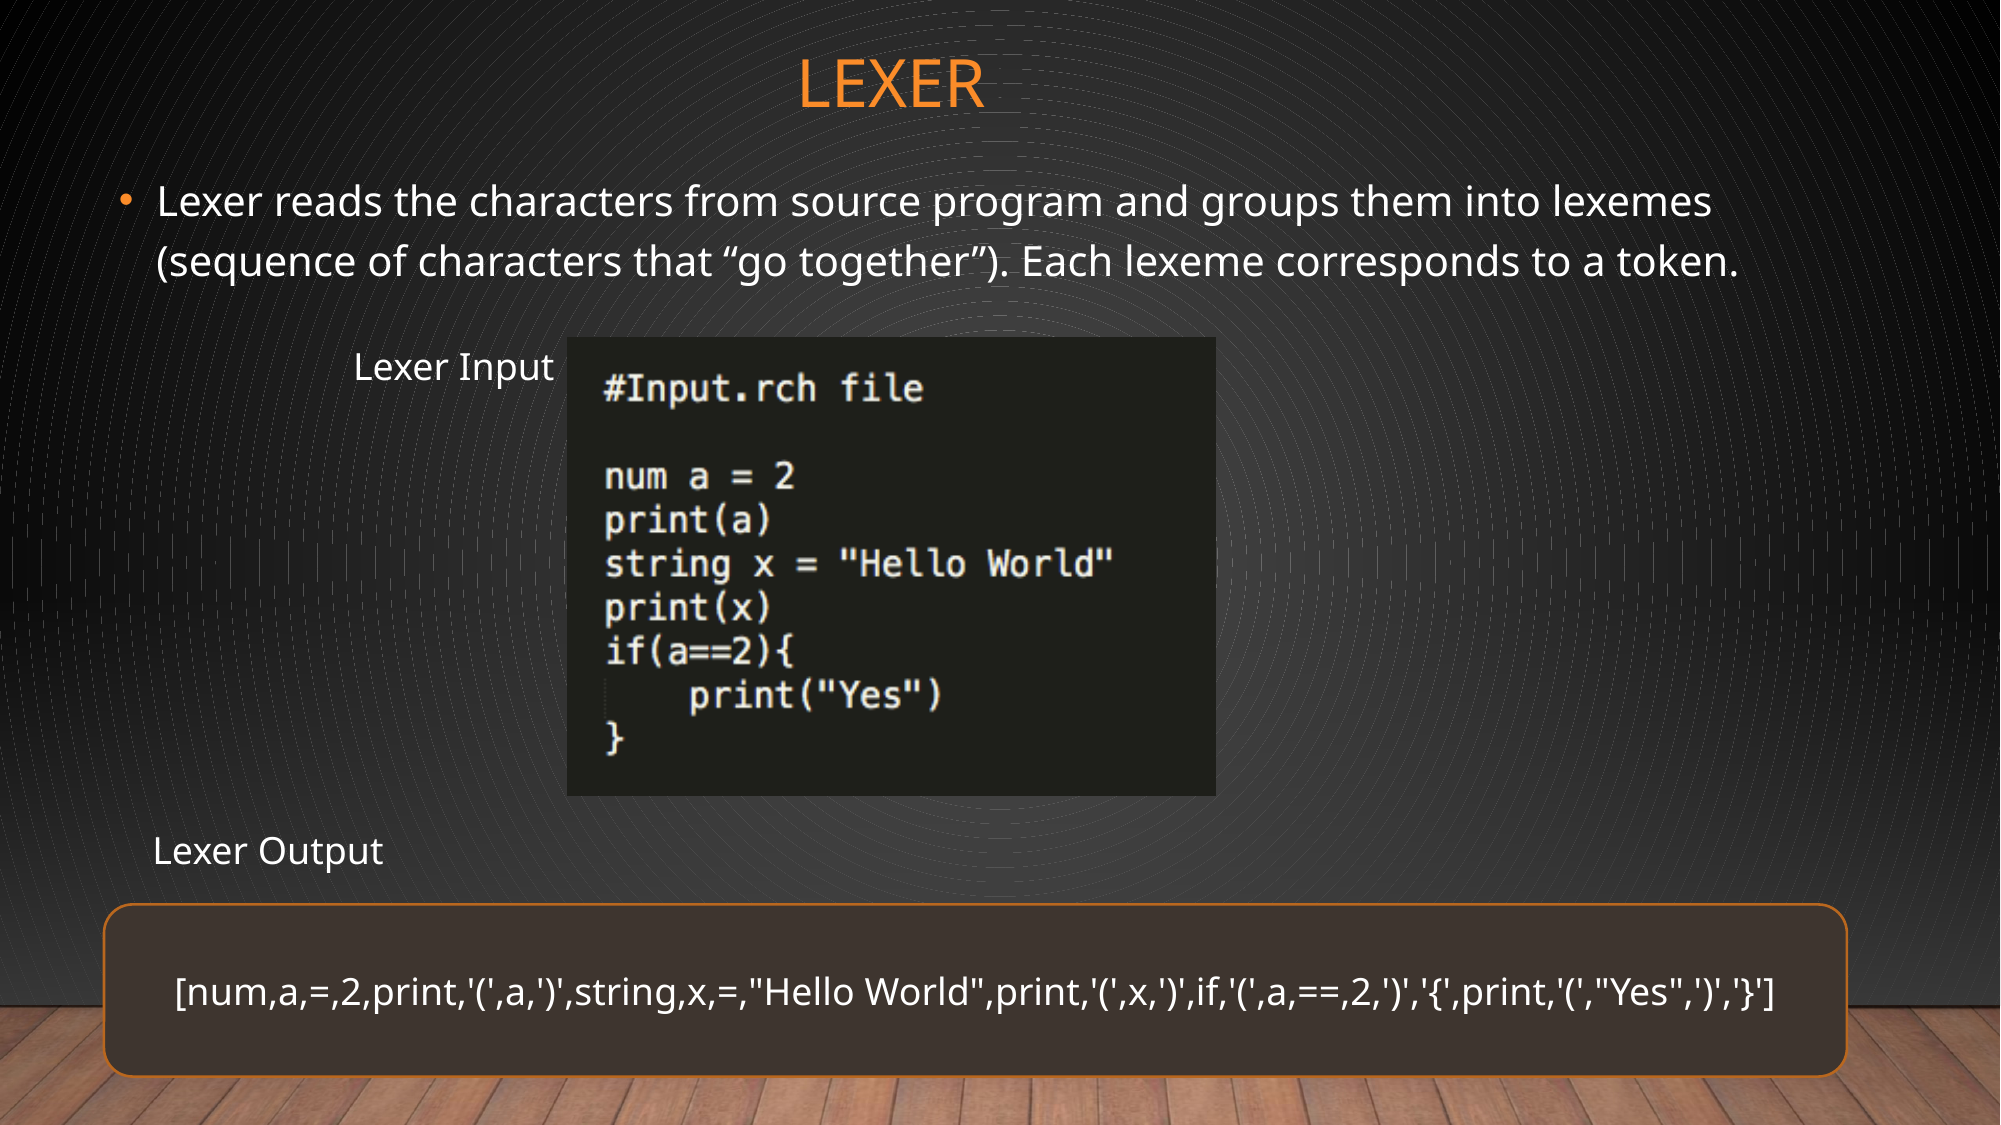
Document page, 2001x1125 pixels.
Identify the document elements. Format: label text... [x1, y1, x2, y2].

text_box [num,a,=,2,print,'(',a,')',string,x,=,"Hello World",print,'(',x,')',if,'(',a,==,2,')','{',print,'(',"Yes",')','}'] [102, 903, 1849, 1078]
text_box Lexer Output [137, 819, 399, 880]
picture [0, 1005, 2000, 1125]
title LEXER [104, 0, 1680, 156]
text_box Lexer Input [338, 336, 570, 396]
picture [567, 337, 1216, 797]
list Lexer reads the characters from source program and groups them into lexemes (sequence of characters that “go together”). Each lexeme corresponds to a token. [104, 156, 1793, 329]
